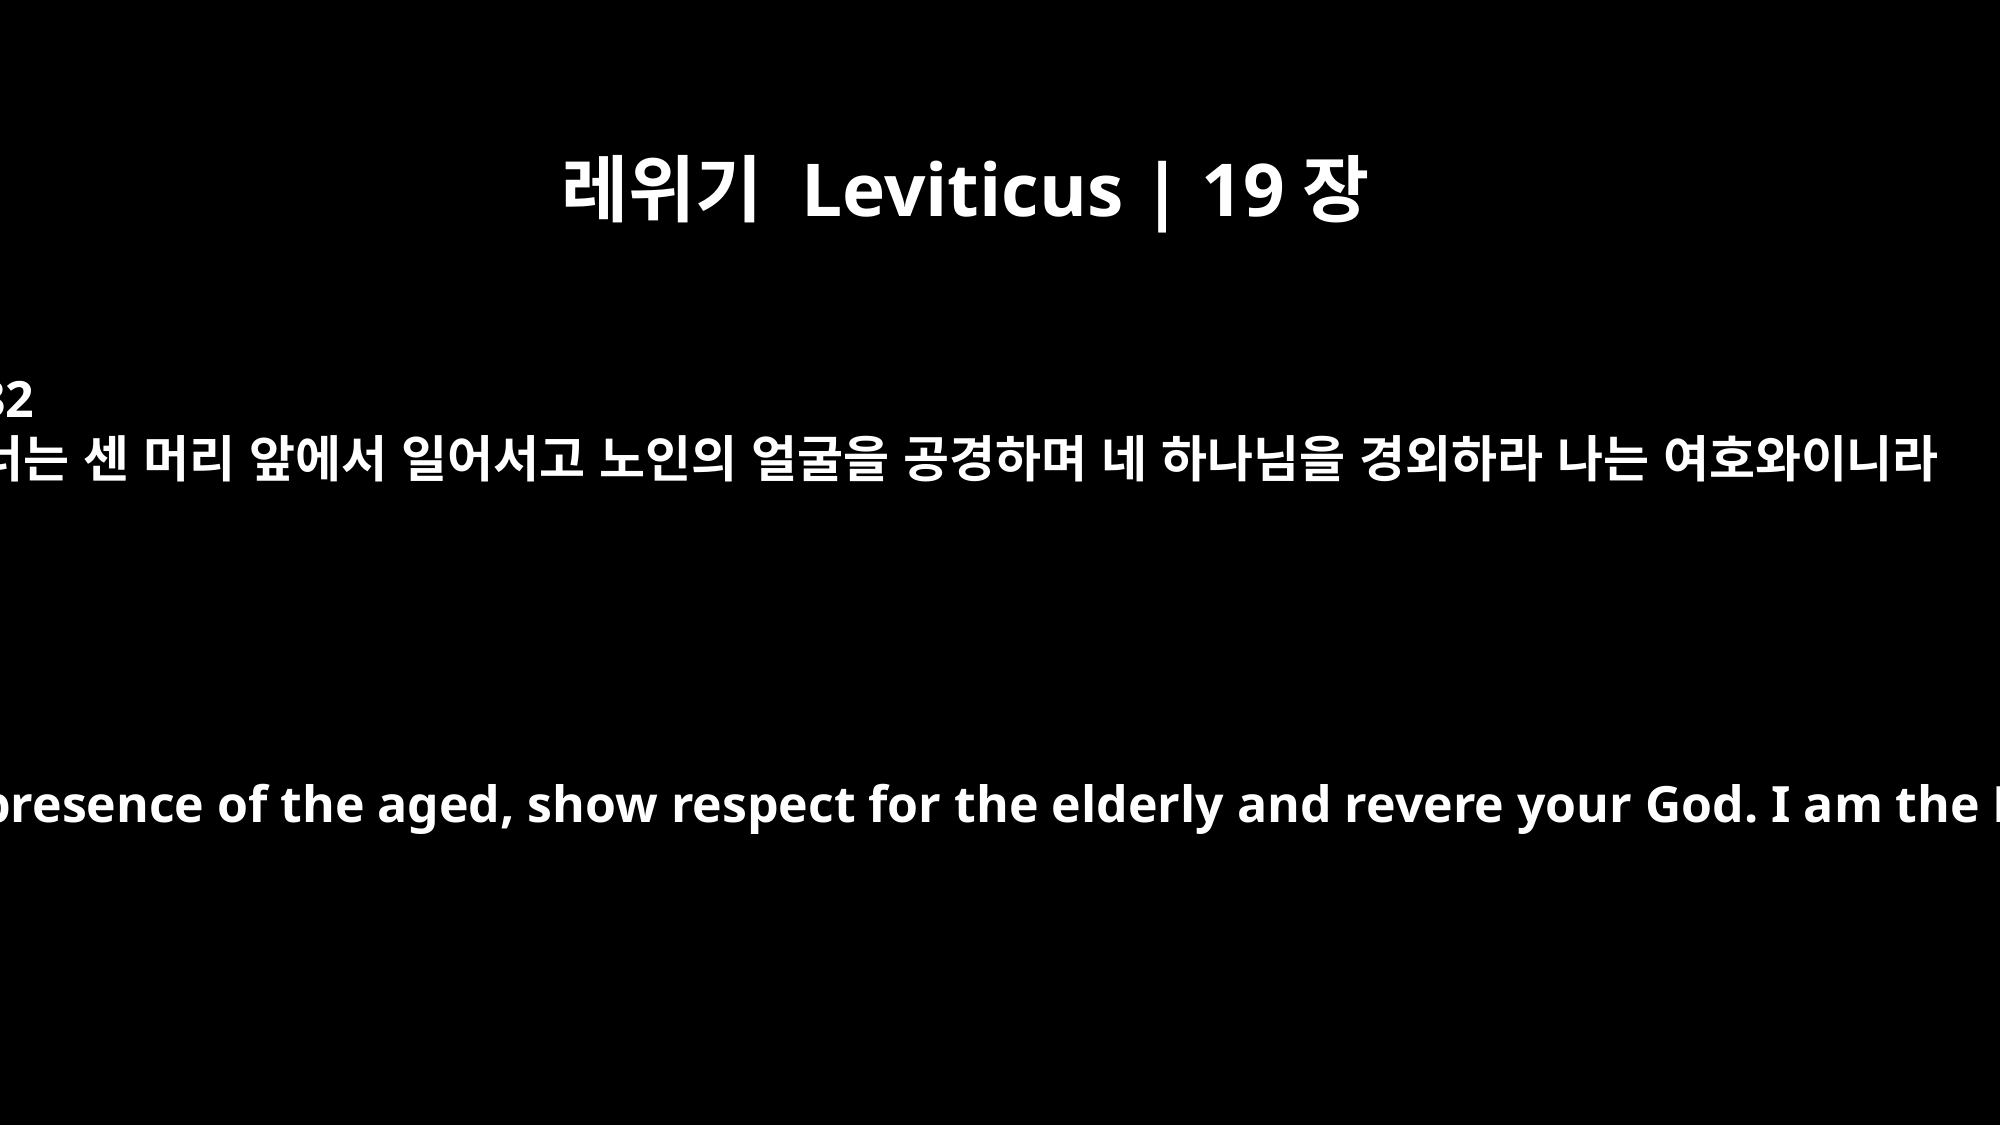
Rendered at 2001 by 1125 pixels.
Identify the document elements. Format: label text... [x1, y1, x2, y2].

text_box "`Rise in the presence of the aged, show respect for the elderly and revere your God. I am the LORD. [0, 764, 2000, 840]
text_box 32 너는 센 머리 앞에서 일어서고 노인의 얼굴을 공경하며 네 하나님을 경외하라 나는 여호와이니라 [0, 359, 1955, 495]
text_box 레위기 Leviticus | 19장 [546, 136, 1386, 239]
